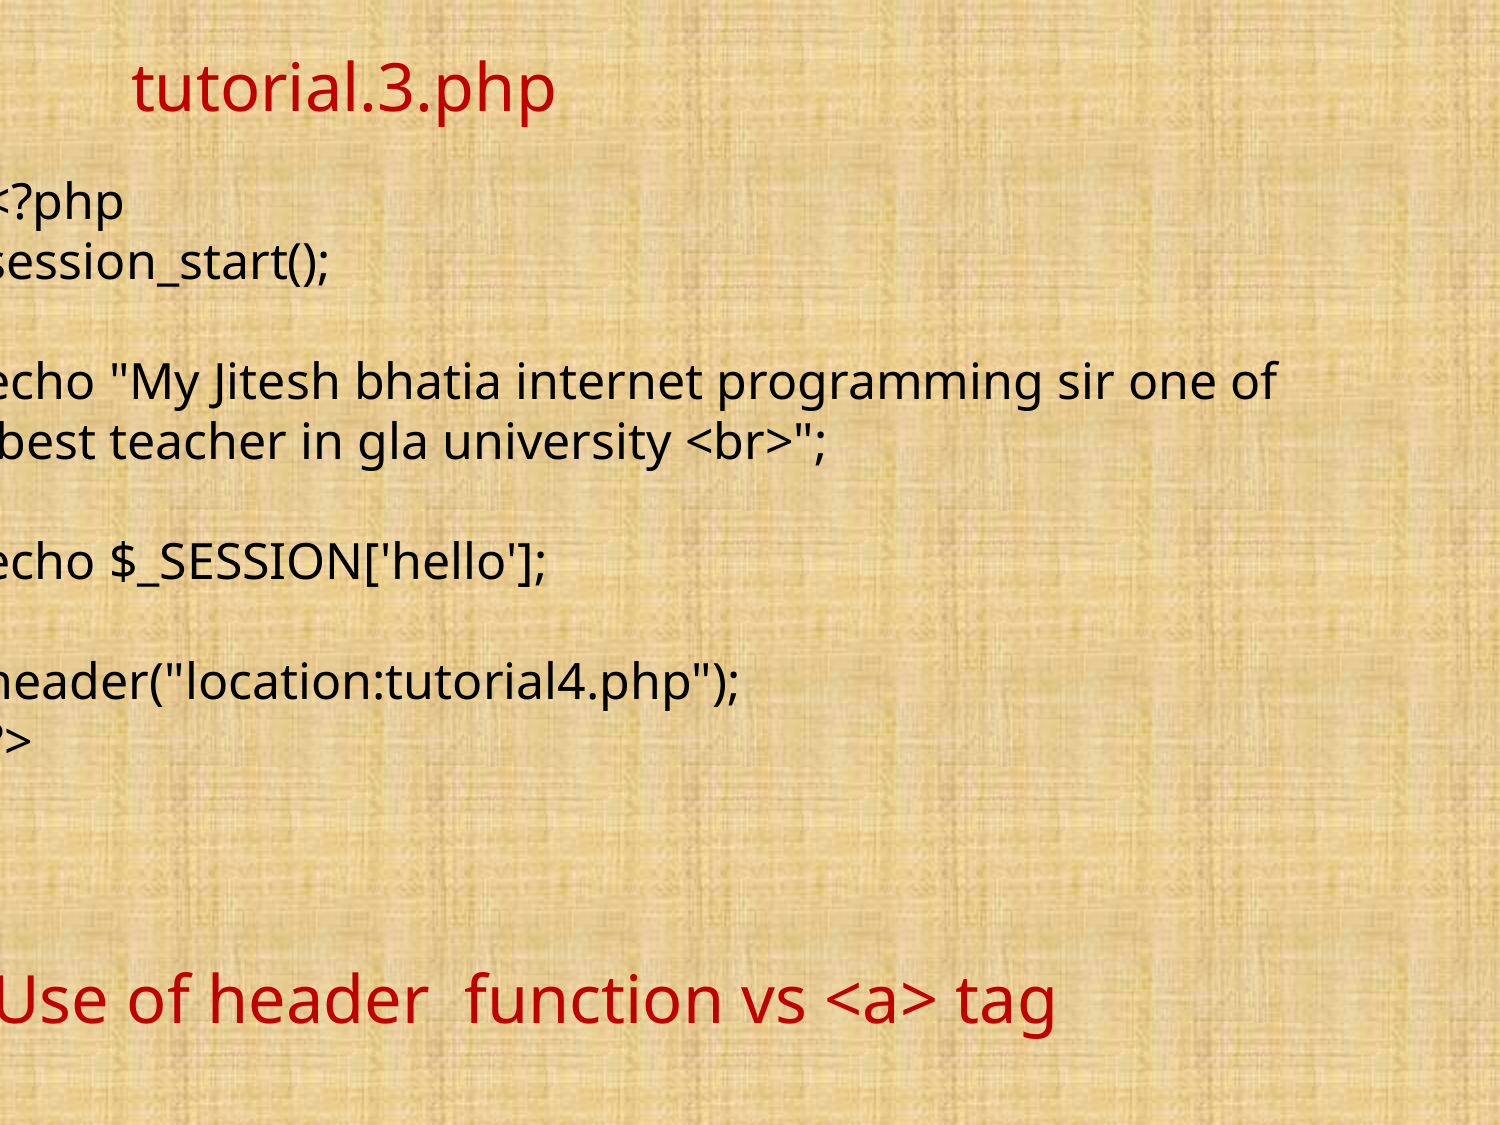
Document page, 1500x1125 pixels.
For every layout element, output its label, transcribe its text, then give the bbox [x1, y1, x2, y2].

picture [0, 0, 1500, 1125]
text_box tutorial.3.php [116, 37, 573, 133]
text_box Use of header function vs <a> tag [0, 949, 1075, 1045]
text_box <?php session_start(); echo "My Jitesh bhatia internet programming sir one of best teacher in gla university <br>"; echo $_SESSION['hello']; header("location:tutorial4.php"); ?> [0, 162, 1294, 823]
